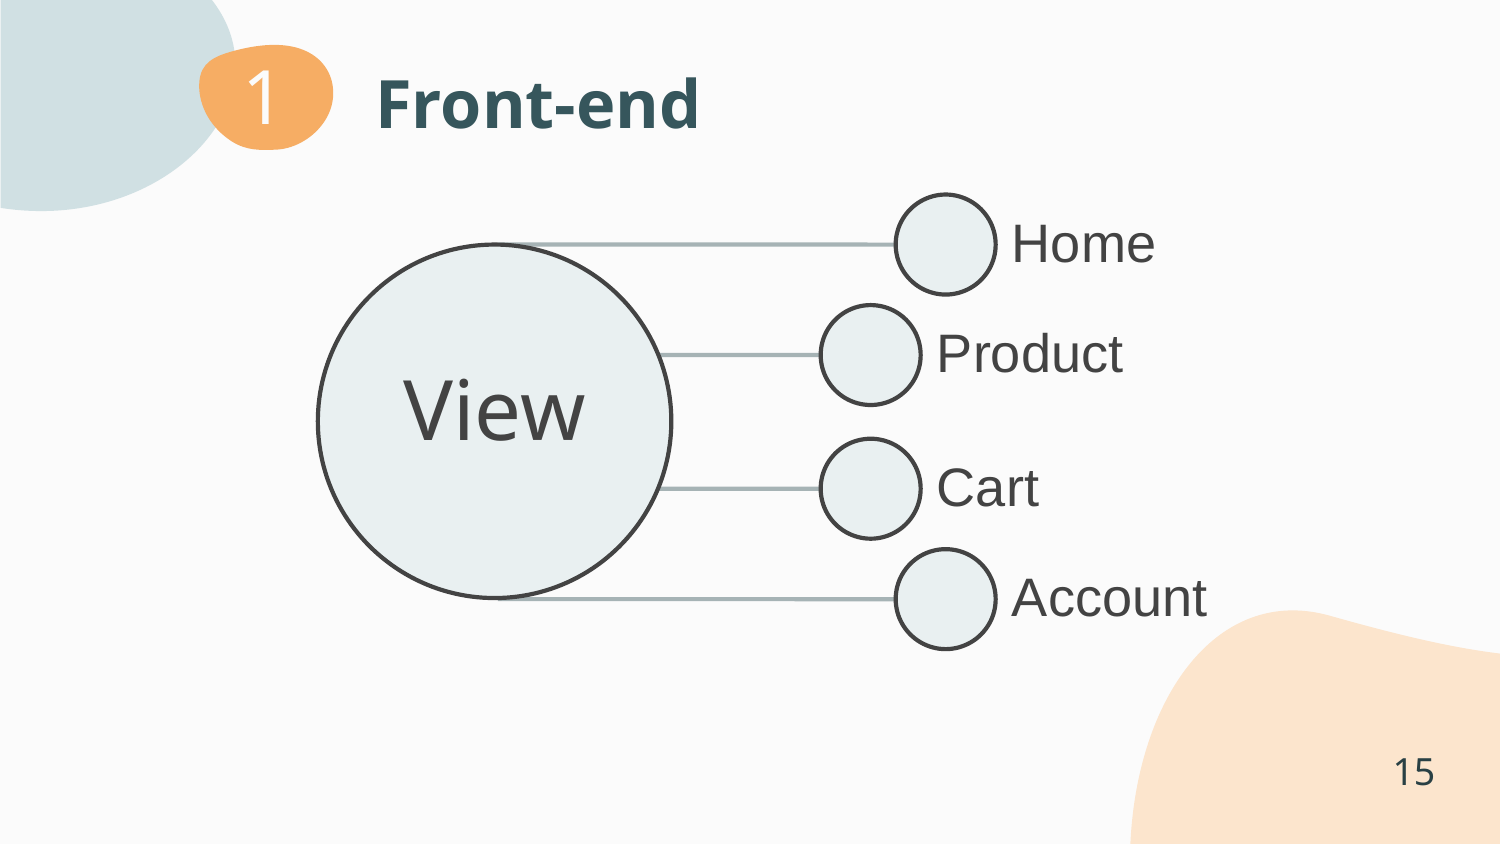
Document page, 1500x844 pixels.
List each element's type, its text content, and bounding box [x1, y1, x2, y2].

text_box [317, 194, 1234, 650]
text_box 15 [1377, 740, 1451, 801]
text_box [192, 41, 875, 151]
